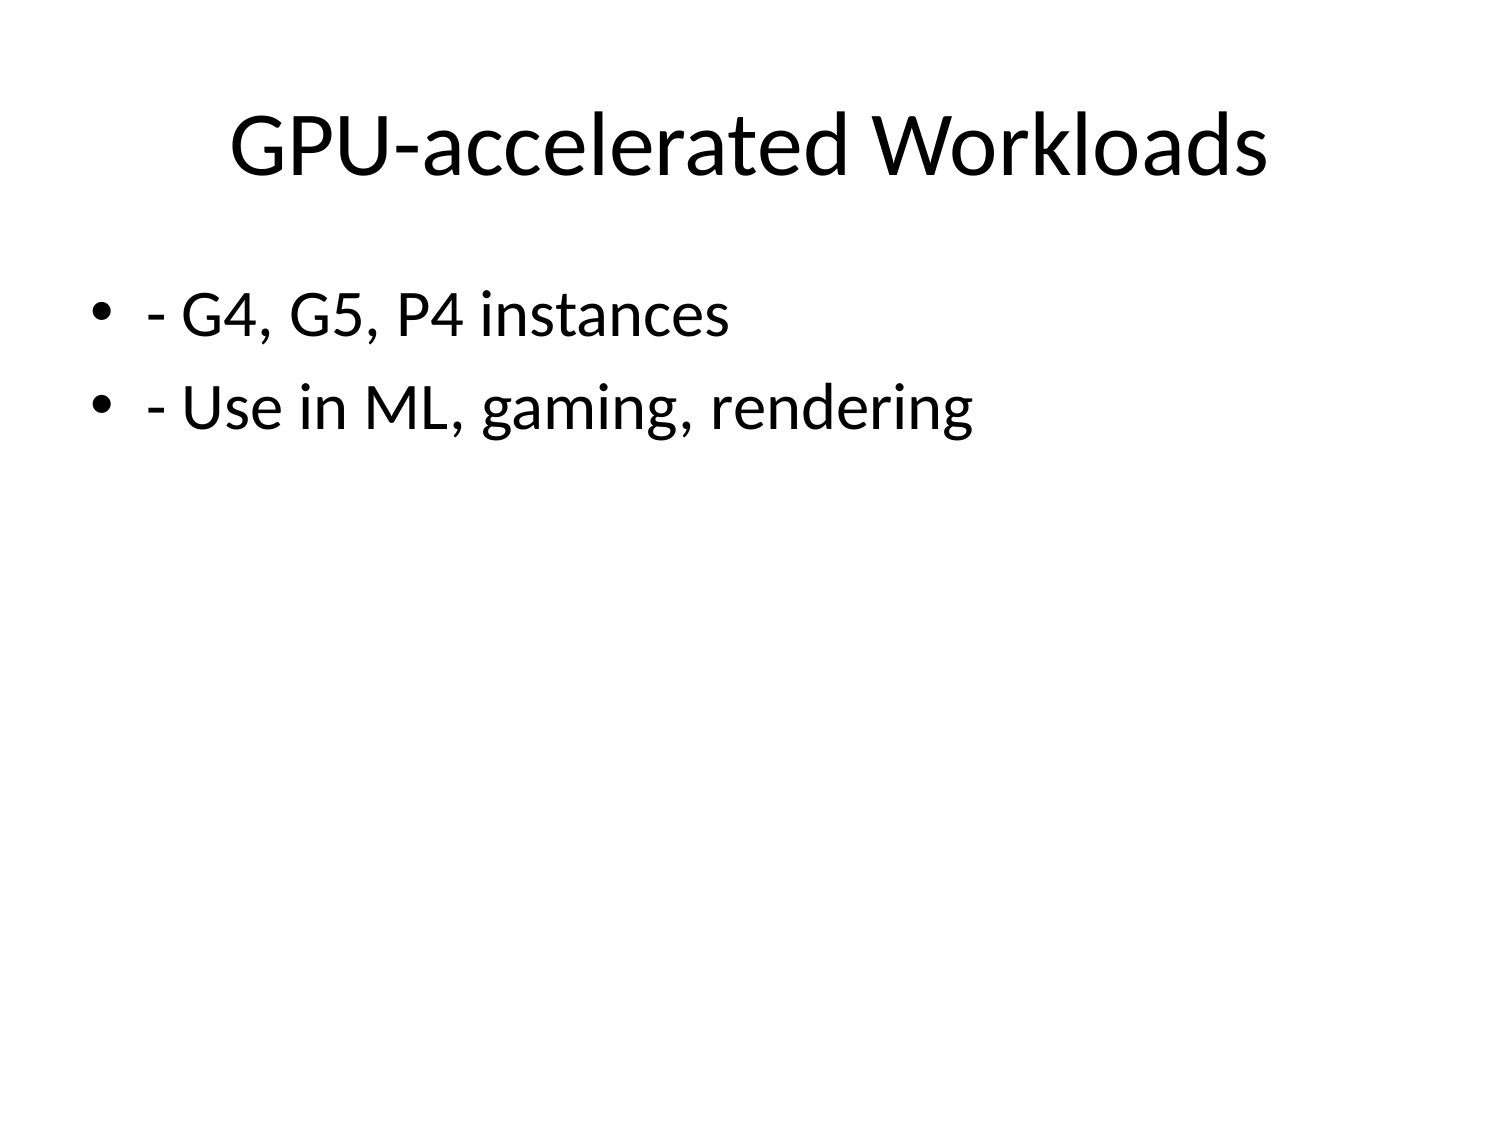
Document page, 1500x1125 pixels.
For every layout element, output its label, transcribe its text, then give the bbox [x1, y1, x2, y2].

list - G4, G5, P4 instances - Use in ML, gaming, rendering [75, 262, 1425, 1005]
title GPU-accelerated Workloads [75, 45, 1425, 233]
